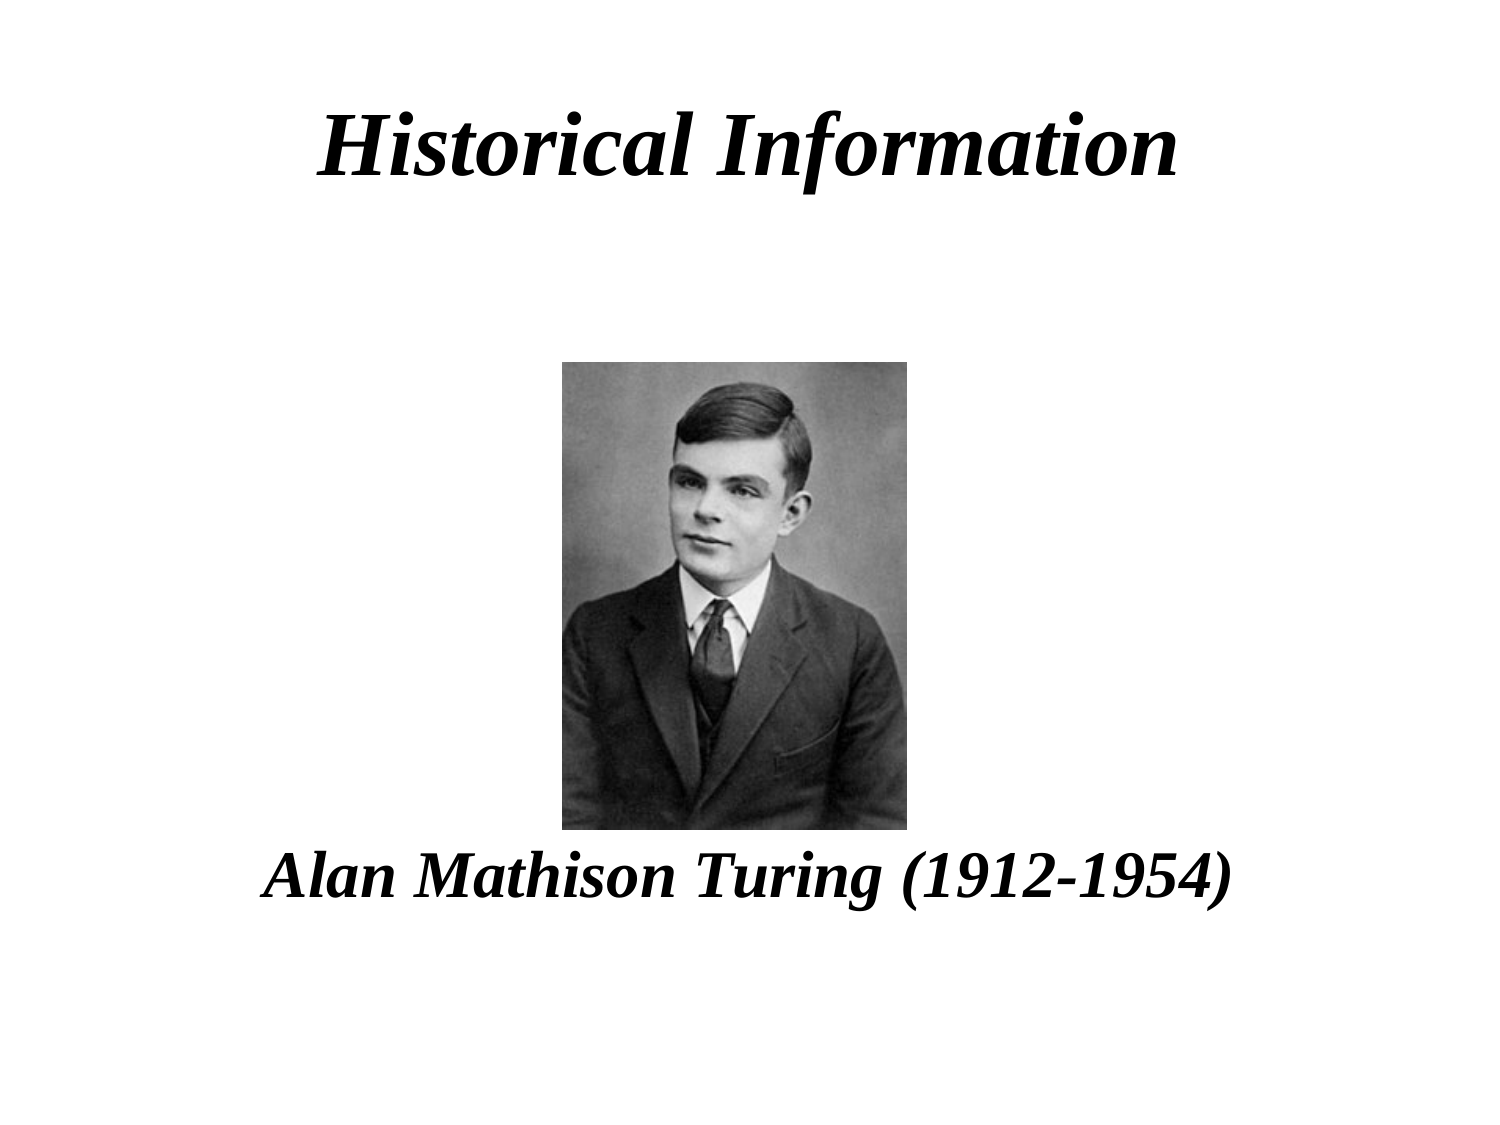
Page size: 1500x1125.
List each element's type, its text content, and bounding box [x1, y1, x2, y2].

title Historical Information [75, 45, 1425, 233]
list Alan Mathison Turing (1912-1954) [75, 262, 1425, 1005]
picture [562, 362, 907, 830]
